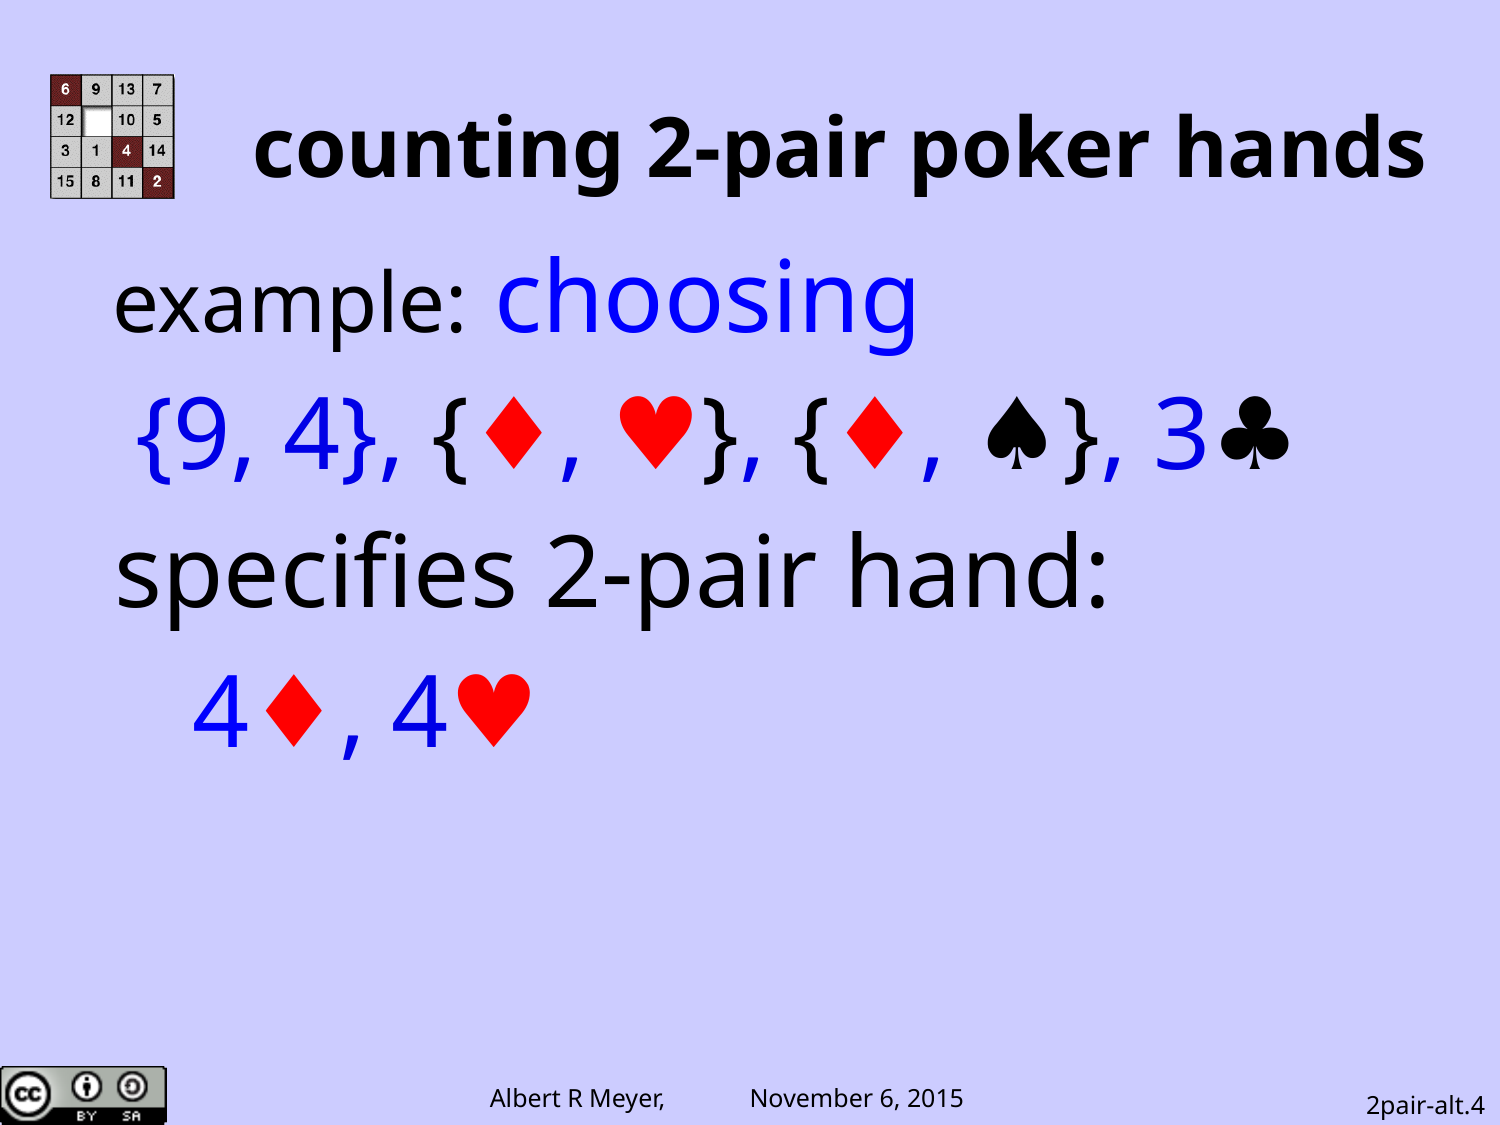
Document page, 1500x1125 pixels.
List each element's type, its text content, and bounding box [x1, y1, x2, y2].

slide_number 2pair-alt.4 [1249, 1082, 1500, 1125]
picture [0, 1066, 167, 1125]
text_box example: choosing [97, 224, 937, 360]
text_box {9, 4}, {♦, ♥}, {♦, ♠}, 3♣ [120, 362, 1315, 498]
title counting 2-pair poker hands [237, 49, 1476, 238]
picture [50, 74, 175, 199]
text_box specifies 2-pair hand: 4♦, 4♥ [99, 500, 1128, 775]
